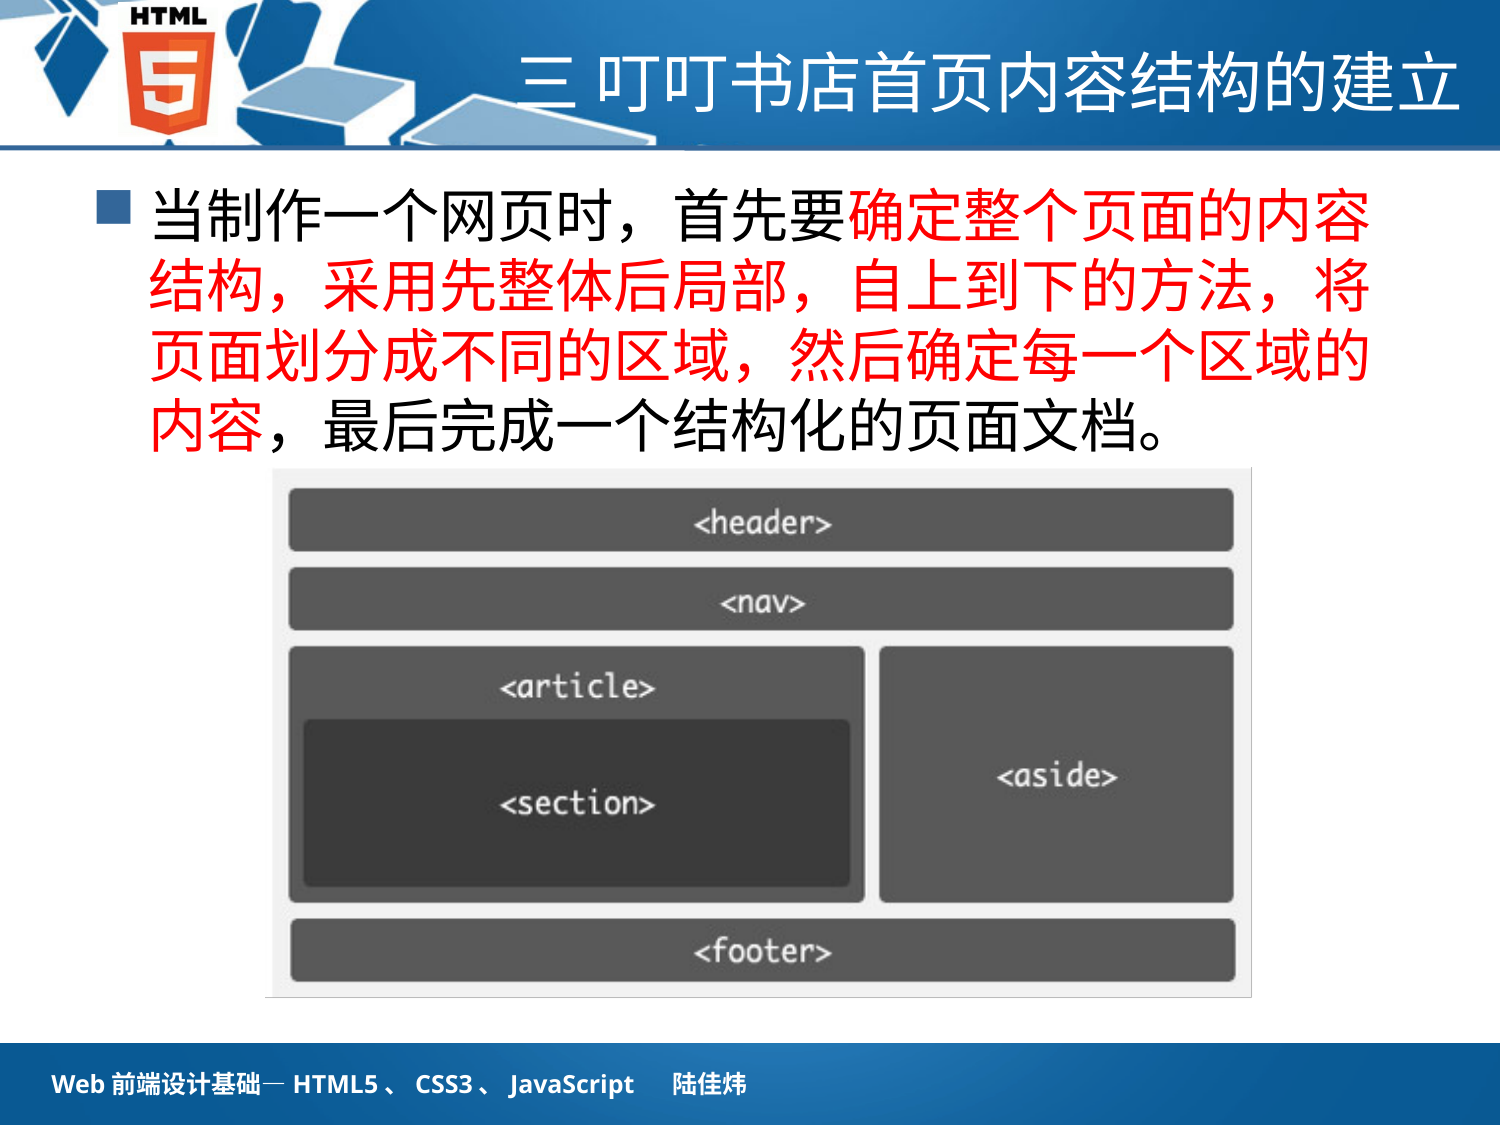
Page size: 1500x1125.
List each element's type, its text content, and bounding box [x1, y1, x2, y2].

picture [265, 467, 1255, 1000]
list 当制作一个网页时，首先要确定整个页面的内容结构，采用先整体后局部，自上到下的方法，将页面划分成不同的区域，然后确定每一个区域的内容，最后完成一个结构化的页面文档。 [76, 171, 1424, 1026]
title 三 叮叮书店首页内容结构的建立 [412, 24, 1479, 139]
picture [0, 0, 1500, 145]
picture [0, 1043, 1500, 1125]
